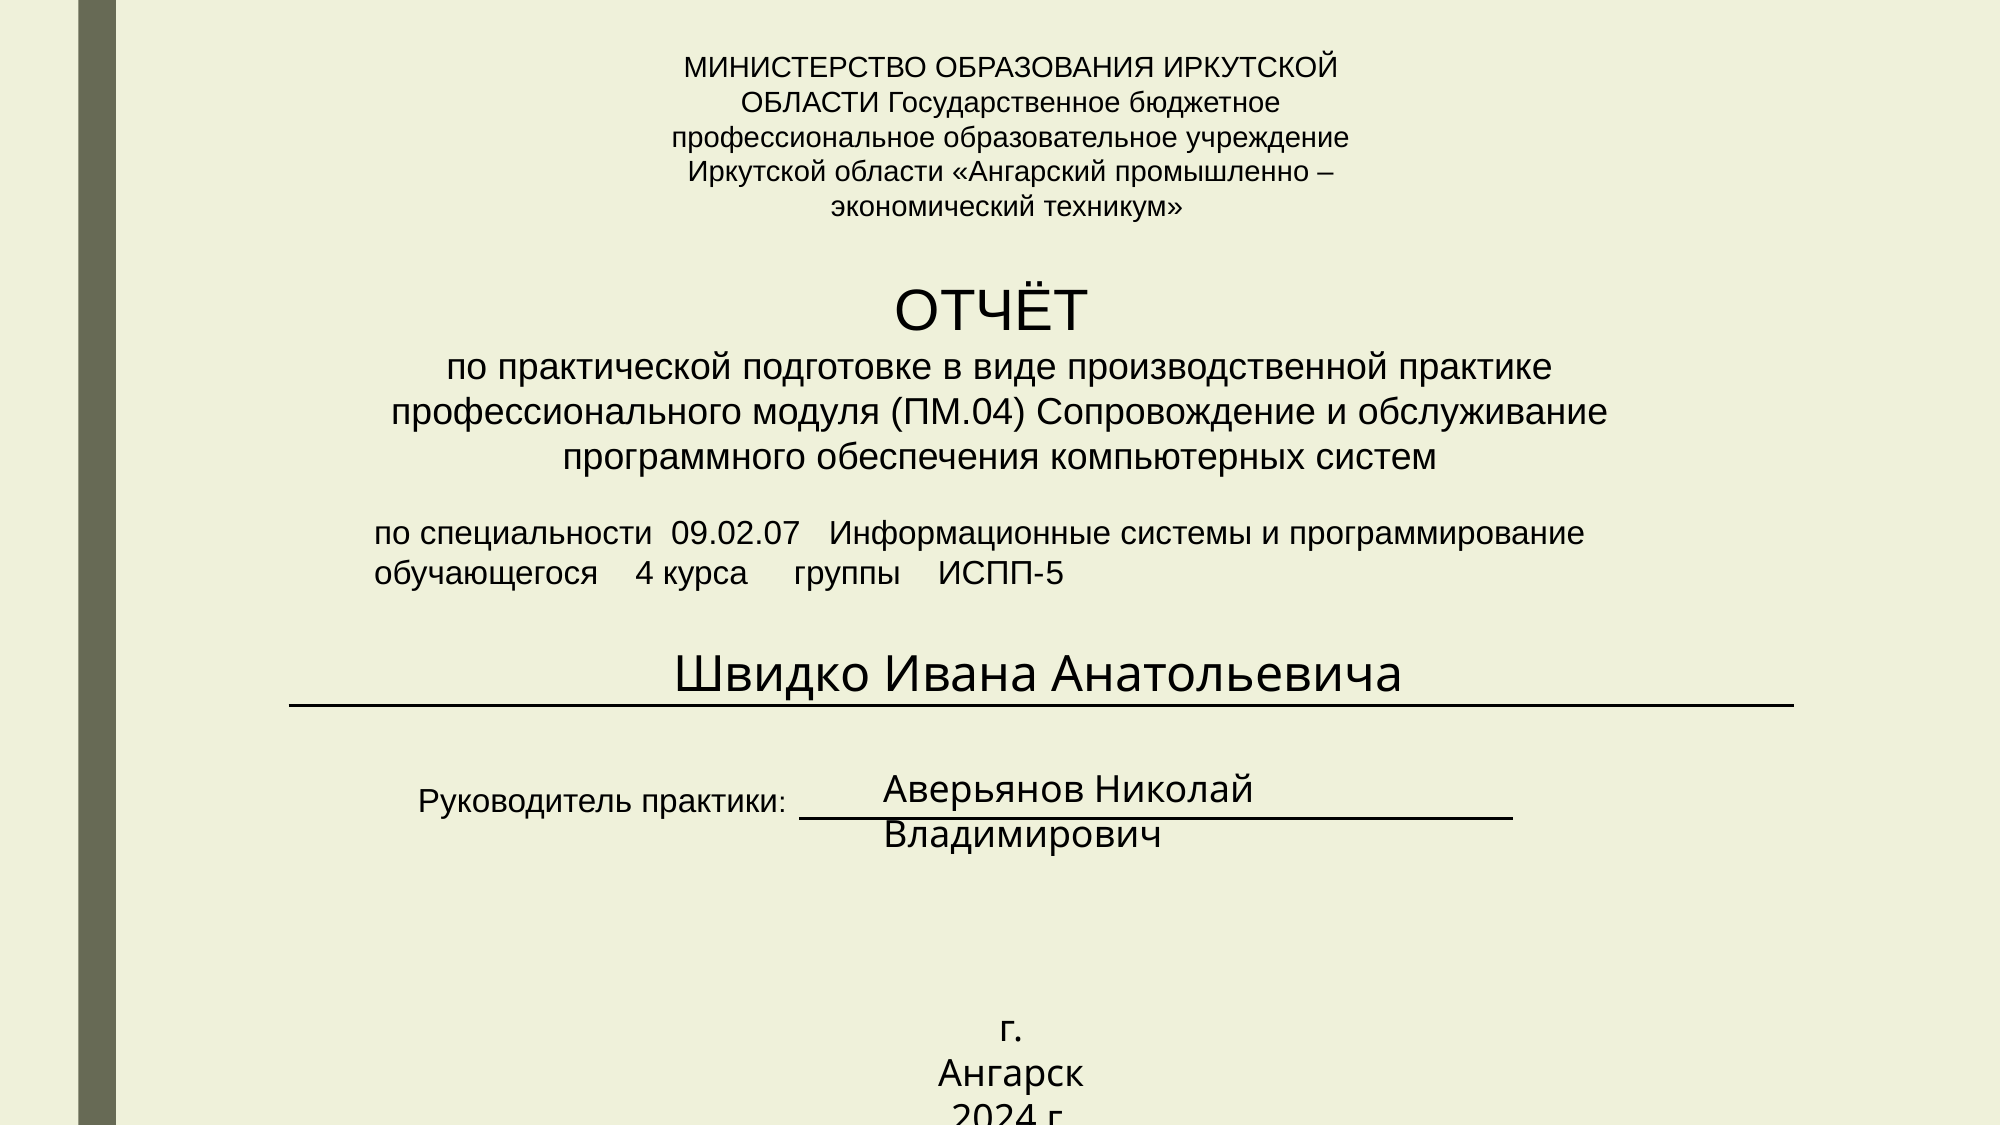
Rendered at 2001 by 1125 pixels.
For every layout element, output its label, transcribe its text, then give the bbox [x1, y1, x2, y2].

text_box Аверьянов Николай Владимирович [868, 819, 1482, 863]
text_box ОТЧЁТ по практической подготовке в виде производственной практике профессионального модуля (ПМ.04) Сопровождение и обслуживание программного обеспечения компьютерных систем [359, 264, 1641, 485]
text_box Аверьянов Николай Владимирович [868, 757, 1482, 818]
text_box Швидко Ивана Анатольевича [230, 634, 1847, 709]
text_box г. Ангарск 2024 г. [910, 996, 1112, 1125]
text_box Руководитель практики: [403, 771, 809, 827]
text_box по специальности 09.02.07 Информационные системы и программирование обучающегося 4 курса группы ИСПП-5 [359, 503, 1718, 599]
text_box МИНИСТЕРСТВО ОБРАЗОВАНИЯ ИРКУТСКОЙ ОБЛАСТИ Государственное бюджетное профессиональное образовательное учреждение Иркутской области «Ангарский промышленно – экономический техникум» [626, 40, 1397, 231]
